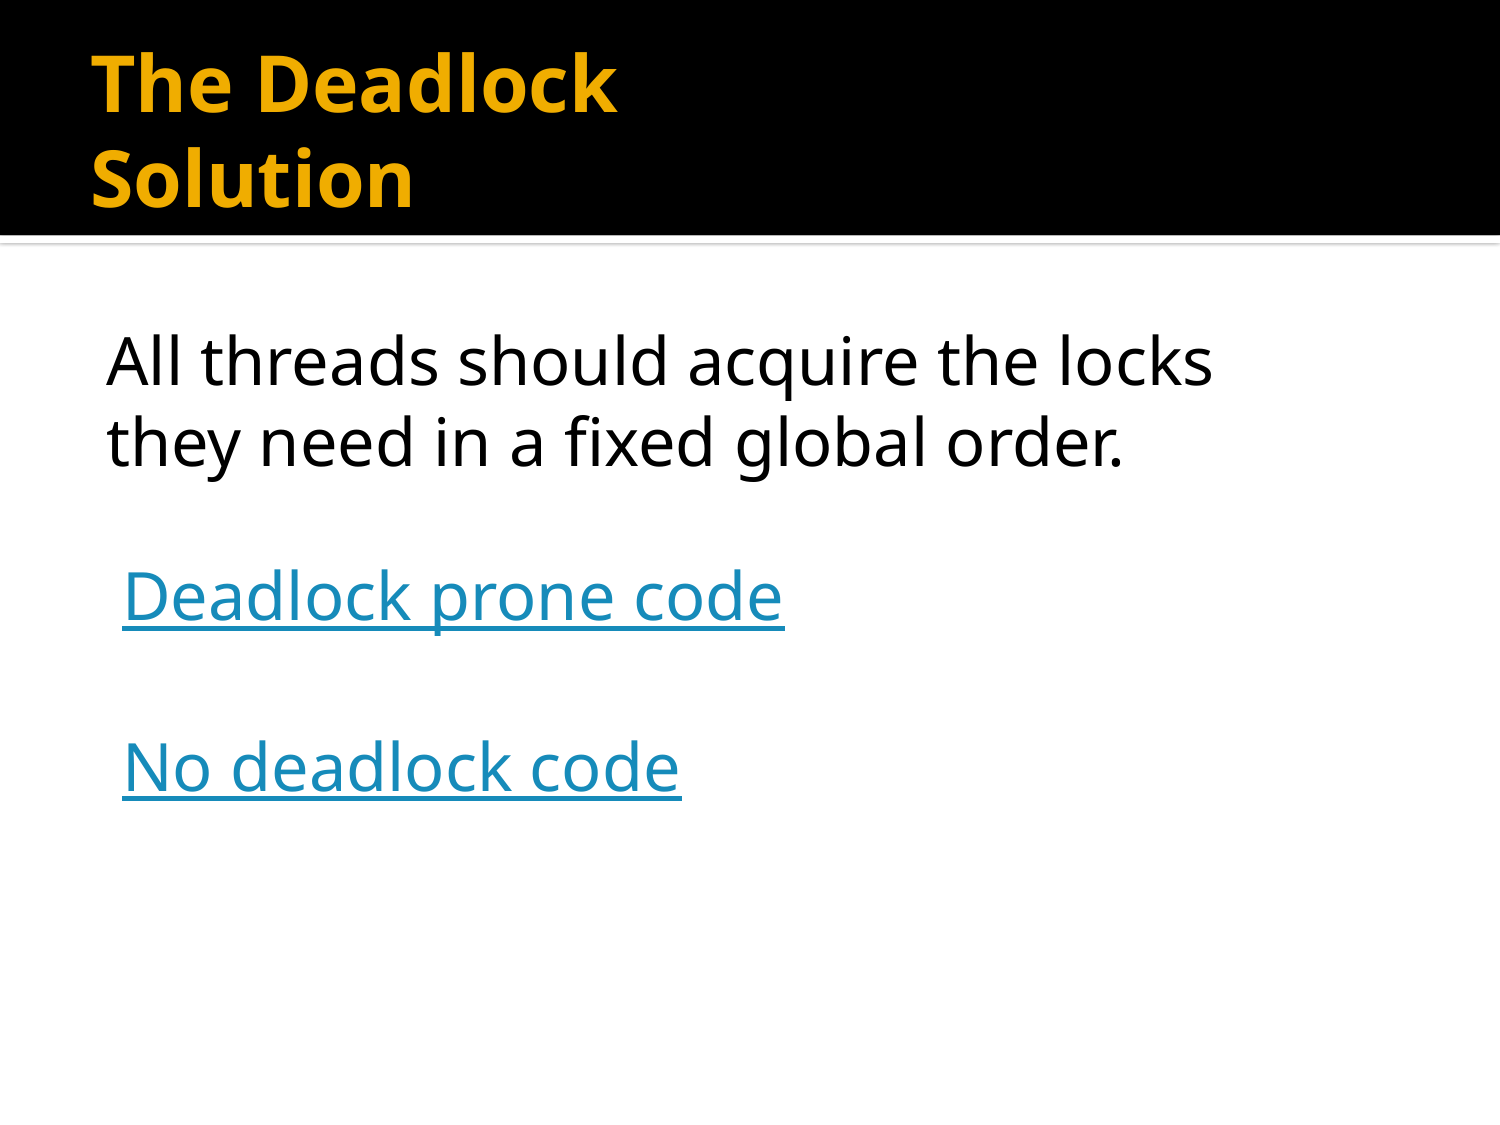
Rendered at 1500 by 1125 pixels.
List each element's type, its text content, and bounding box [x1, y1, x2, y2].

list Deadlock prone code No deadlock code [93, 539, 1444, 1039]
text_box All threads should acquire the locks they need in a fixed global order. [35, 257, 1261, 533]
title The Deadlock Solution [75, 25, 1425, 231]
